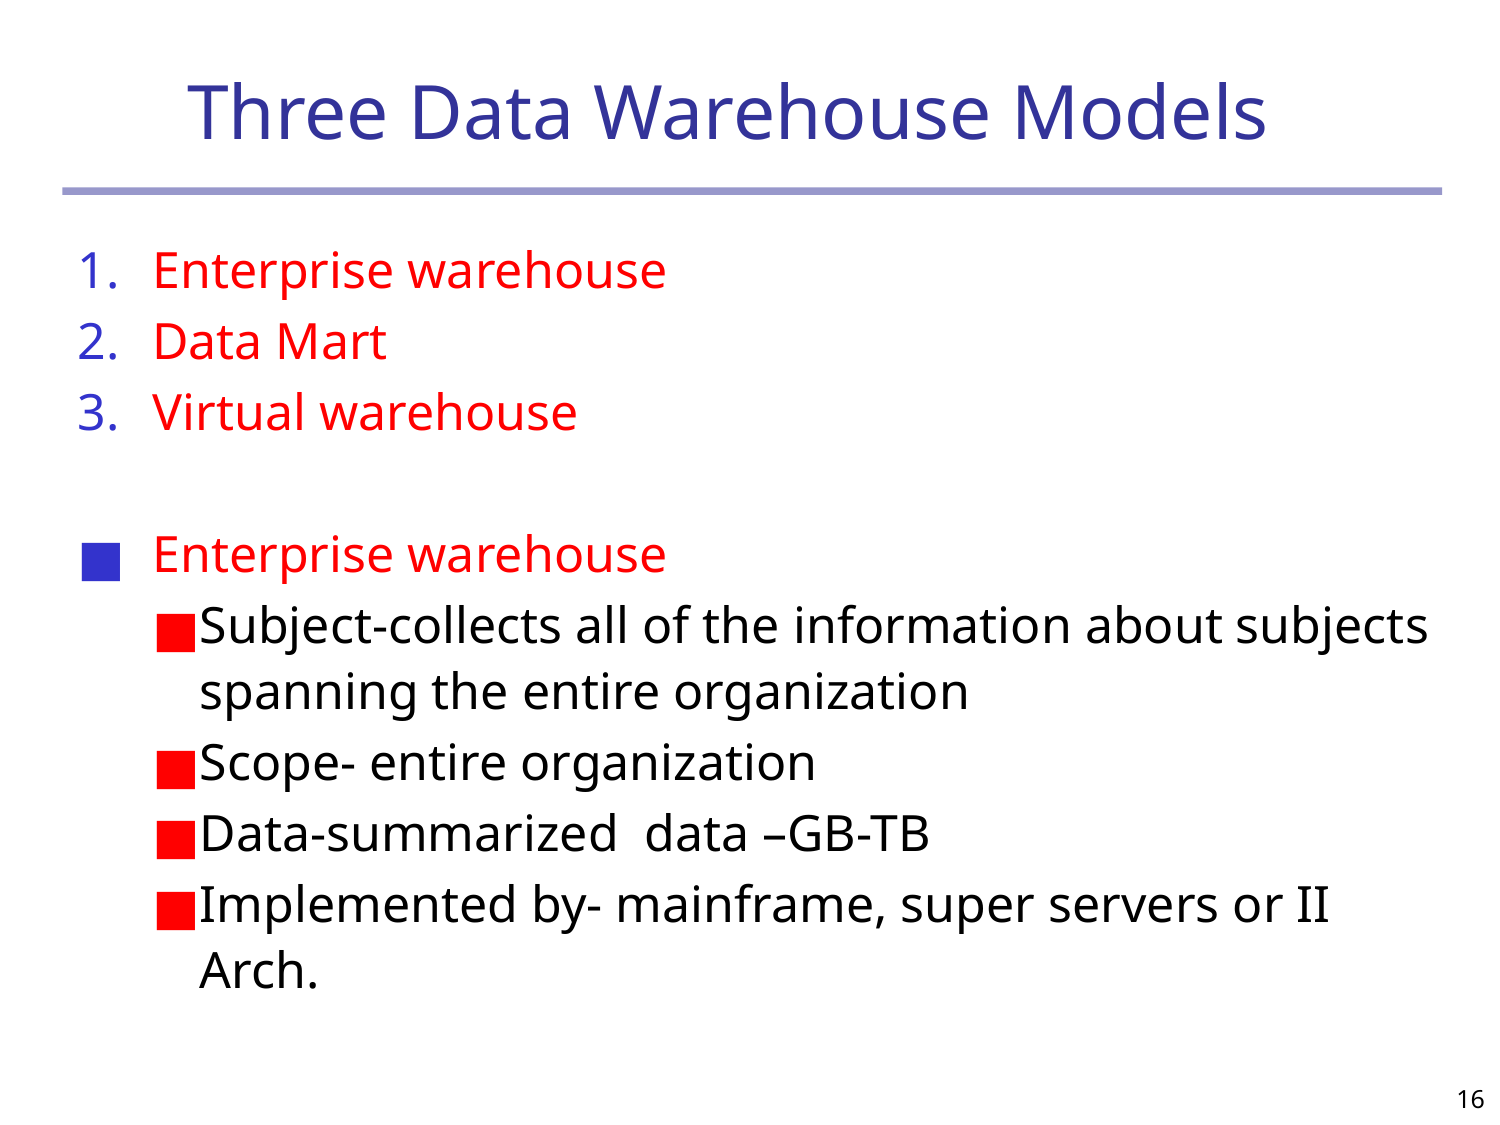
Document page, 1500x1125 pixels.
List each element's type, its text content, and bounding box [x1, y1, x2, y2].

title Three Data Warehouse Models [129, 62, 1327, 163]
text_box ‹#› [1187, 1049, 1500, 1125]
list Enterprise warehouse Data Mart Virtual warehouse Enterprise warehouse Subject-collects all of the information about subjects spanning the entire organization Scope- entire organization Data-summarized data –GB-TB Implemented by- mainframe, super servers or II Arch. [62, 224, 1472, 1063]
